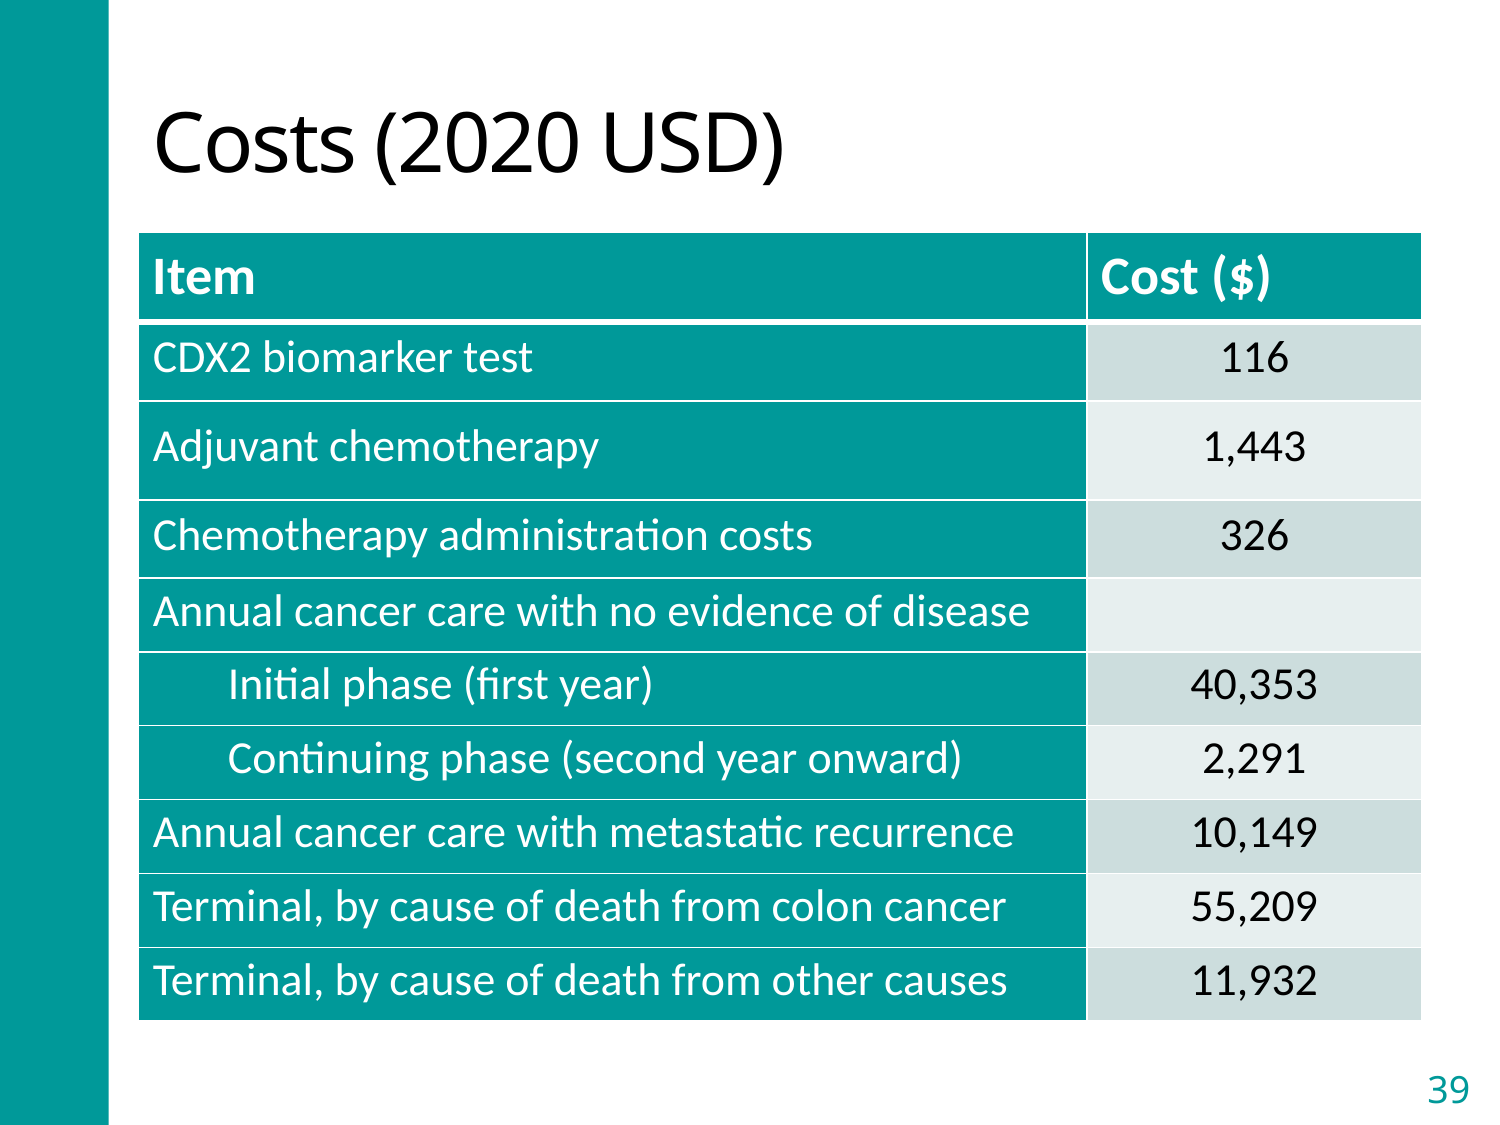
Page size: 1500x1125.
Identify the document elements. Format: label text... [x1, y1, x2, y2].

table_cell Continuing phase (second year onward) [139, 726, 1086, 799]
table_cell 11,932 [1088, 948, 1421, 1020]
slide_number 39 [1402, 1057, 1496, 1125]
table_cell 2,291 [1088, 726, 1421, 799]
table_cell Annual cancer care with metastatic recurrence [139, 800, 1086, 873]
table_cell Adjuvant chemotherapy [139, 402, 1086, 499]
table_cell 10,149 [1088, 800, 1421, 873]
table_cell Initial phase (first year) [139, 653, 1086, 725]
table_cell [1088, 579, 1421, 651]
table_cell 40,353 [1088, 653, 1421, 725]
table_cell Chemotherapy administration costs [139, 501, 1086, 577]
table_cell Terminal, by cause of death from colon cancer [139, 874, 1086, 947]
table_cell CDX2 biomarker test [139, 325, 1086, 400]
table_cell Terminal, by cause of death from other causes [139, 948, 1086, 1020]
table_header Cost ($) [1088, 233, 1421, 319]
table_cell 116 [1088, 325, 1421, 400]
title Costs (2020 USD) [137, 45, 1388, 232]
table_cell 326 [1088, 501, 1421, 577]
table_cell Annual cancer care with no evidence of disease [139, 579, 1086, 651]
table_cell 55,209 [1088, 874, 1421, 947]
table_header Item [139, 233, 1086, 319]
table_cell 1,443 [1088, 402, 1421, 499]
